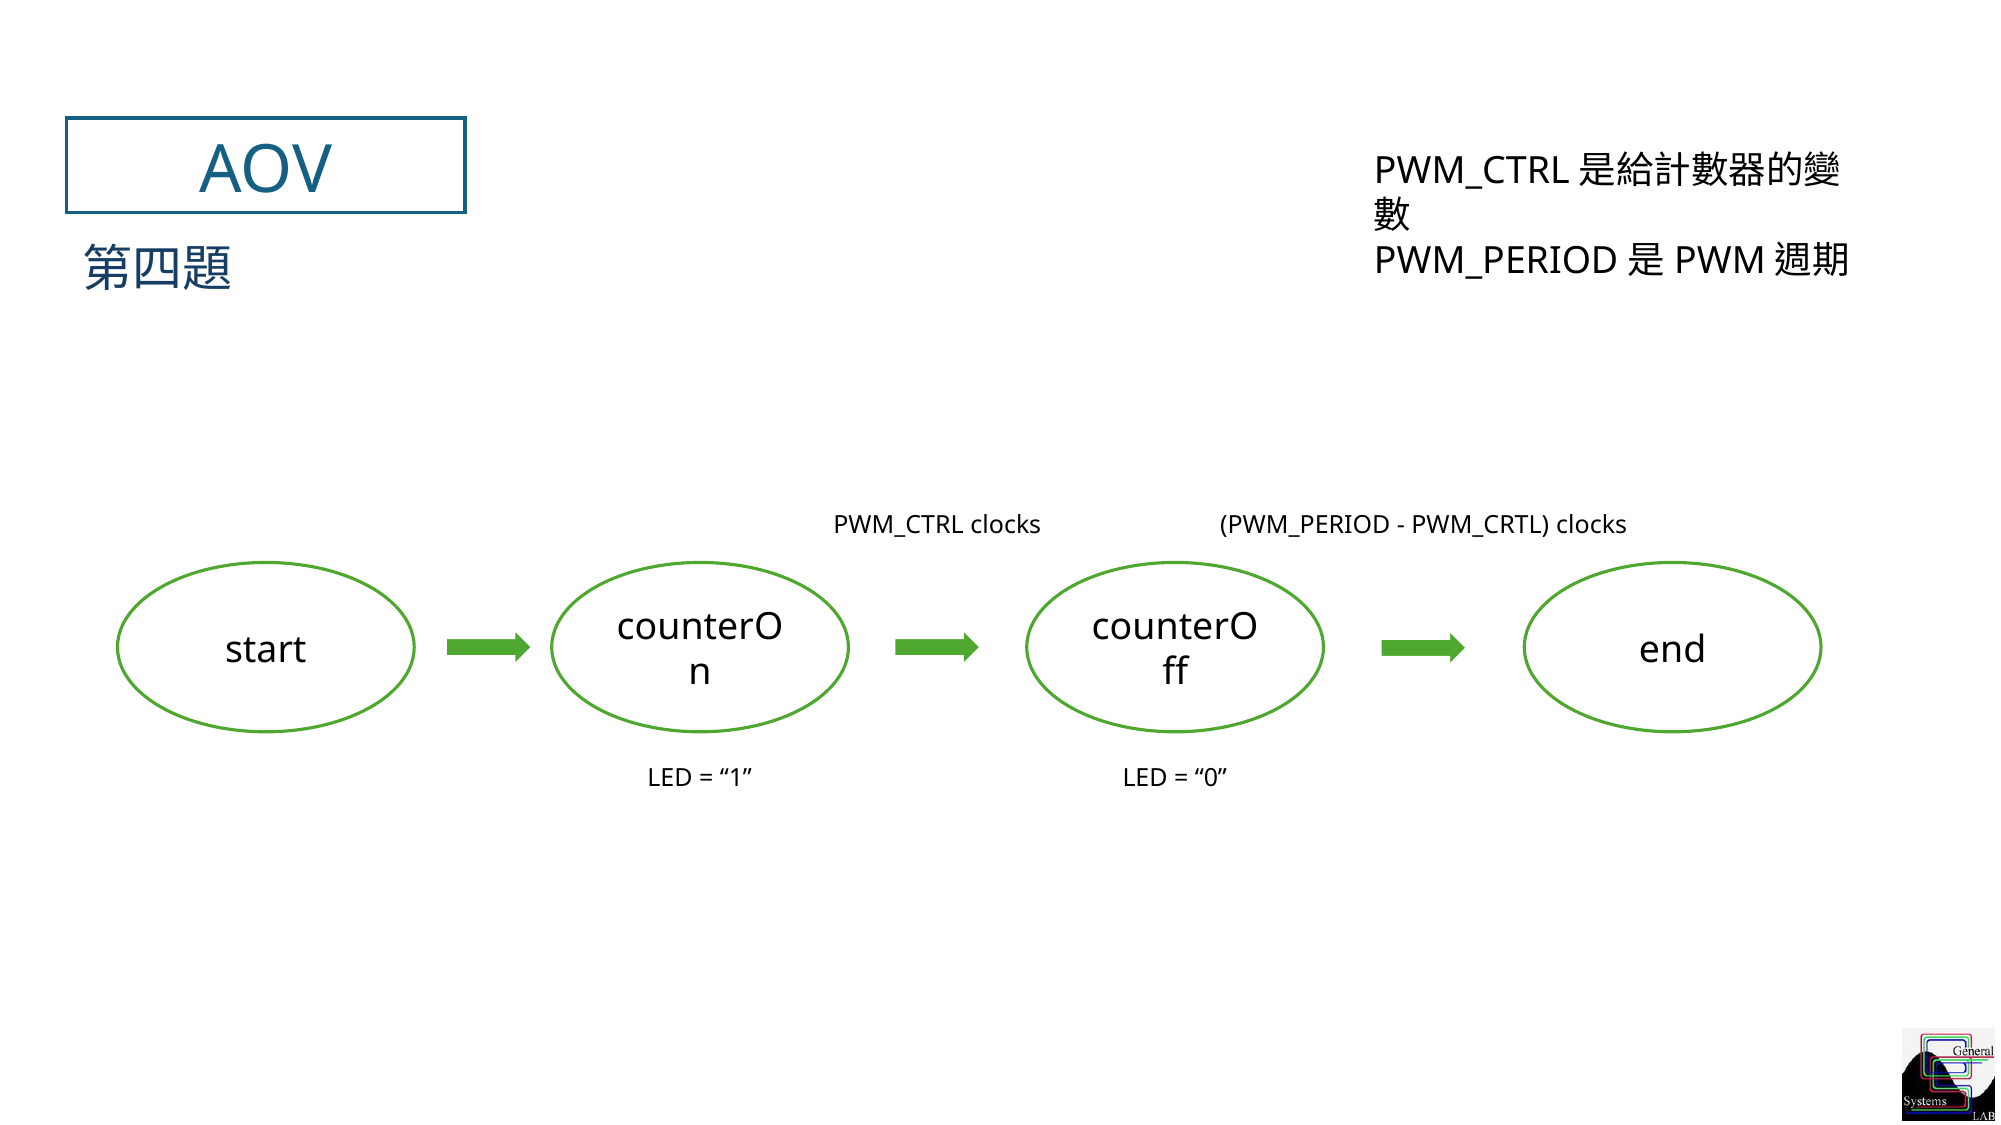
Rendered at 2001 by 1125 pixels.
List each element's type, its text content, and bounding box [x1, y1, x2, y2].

text_box (PWM_PERIOD - PWM_CRTL) clocks [1205, 500, 1643, 546]
text_box counterOn [550, 560, 851, 734]
picture [1902, 1028, 1995, 1121]
text_box [442, 621, 537, 673]
text_box PWM_CTRL是給計數器的變數 PWM_PERIOD是PWM週期 [1359, 138, 1894, 289]
text_box 第四題 [67, 228, 248, 304]
text_box PWM_CTRL clocks [818, 500, 1057, 546]
text_box LED = “0” [1107, 753, 1243, 799]
text_box [891, 621, 985, 673]
text_box [1377, 622, 1472, 674]
text_box end [1522, 560, 1823, 734]
text_box LED = “1” [632, 753, 768, 799]
text_box start [115, 560, 416, 734]
text_box AOV [65, 116, 467, 214]
text_box counterOff [1025, 560, 1326, 734]
